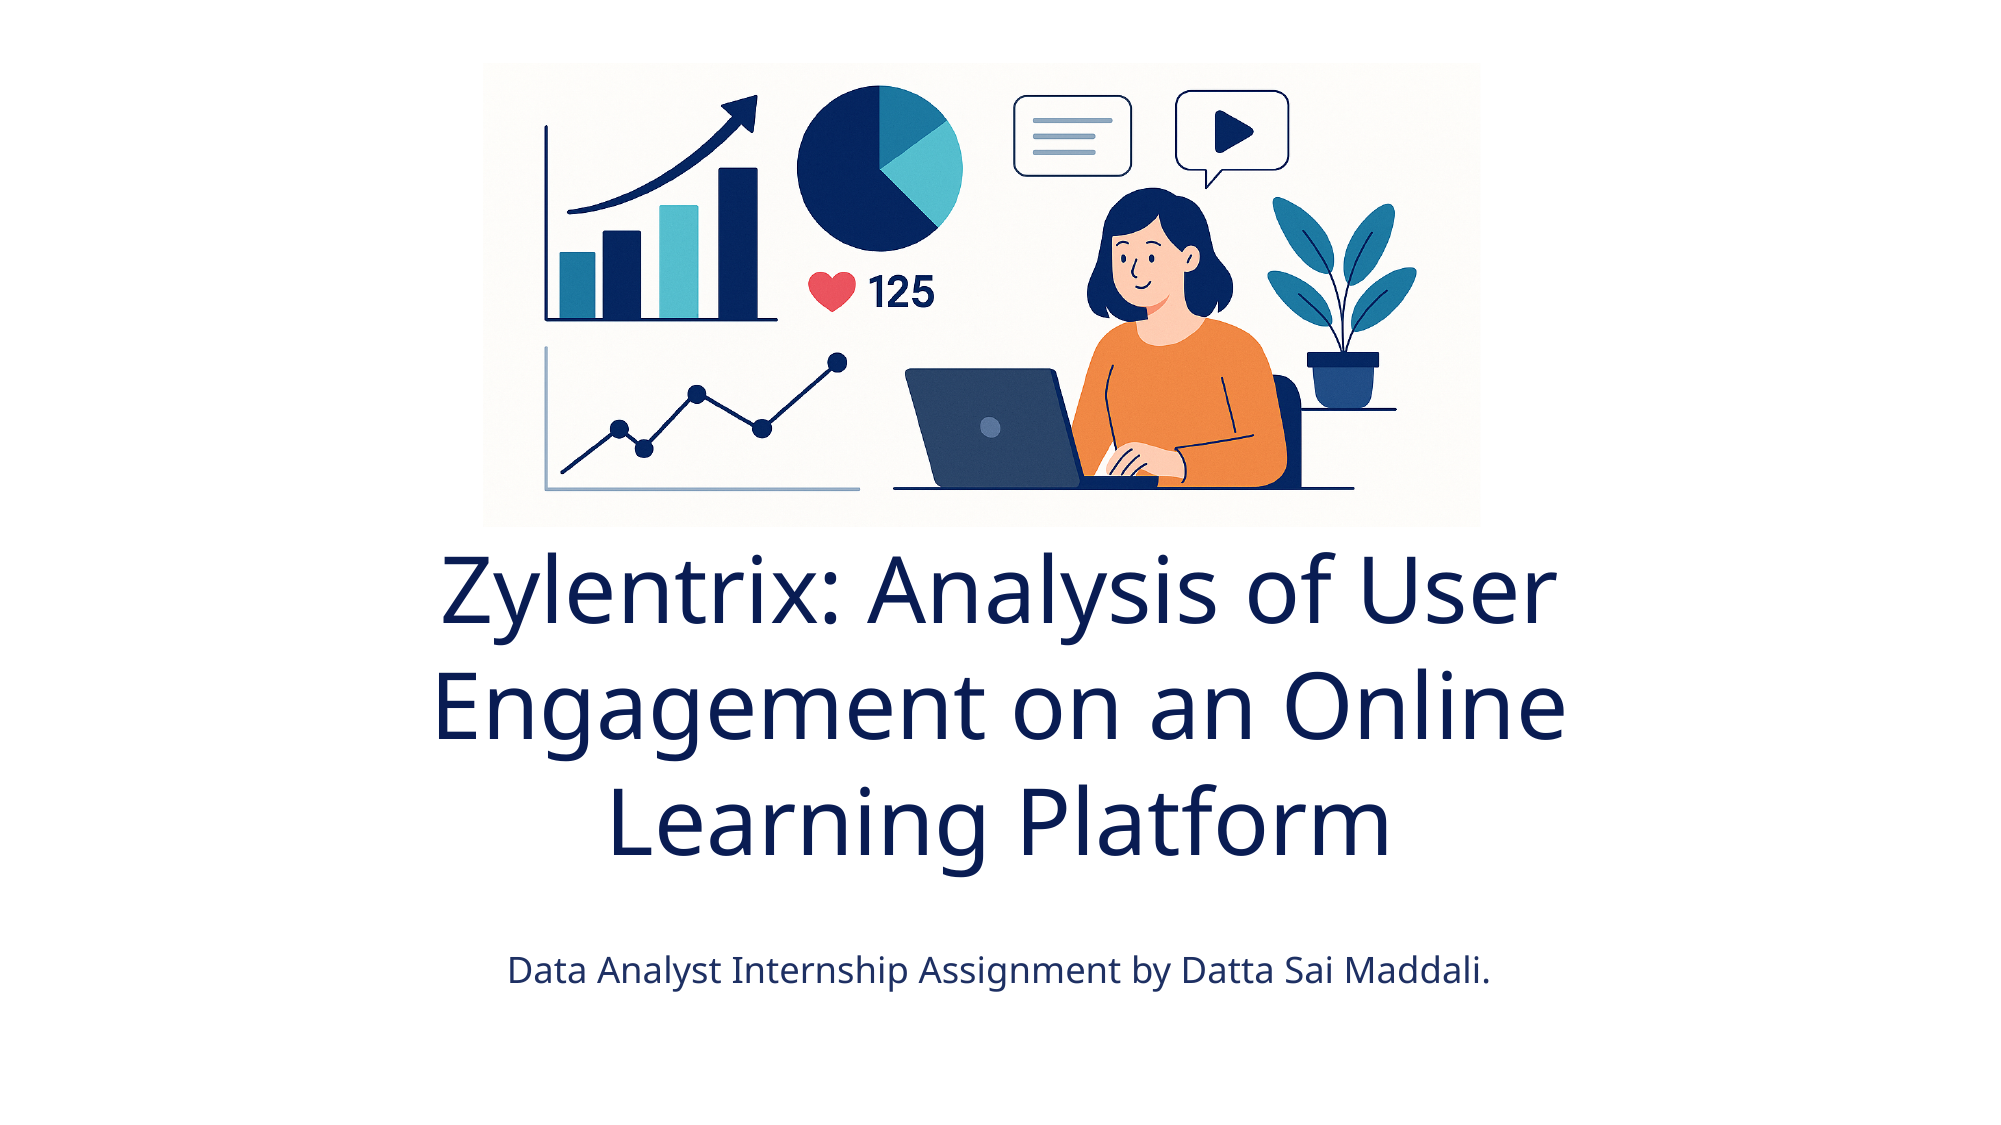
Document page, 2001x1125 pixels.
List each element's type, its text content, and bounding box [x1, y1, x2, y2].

picture [483, 63, 1481, 527]
text_box Data Analyst Internship Assignment by Datta Sai Maddali. [380, 931, 1620, 991]
text_box Zylentrix: Analysis of User Engagement on an Online Learning Platform [380, 526, 1620, 876]
